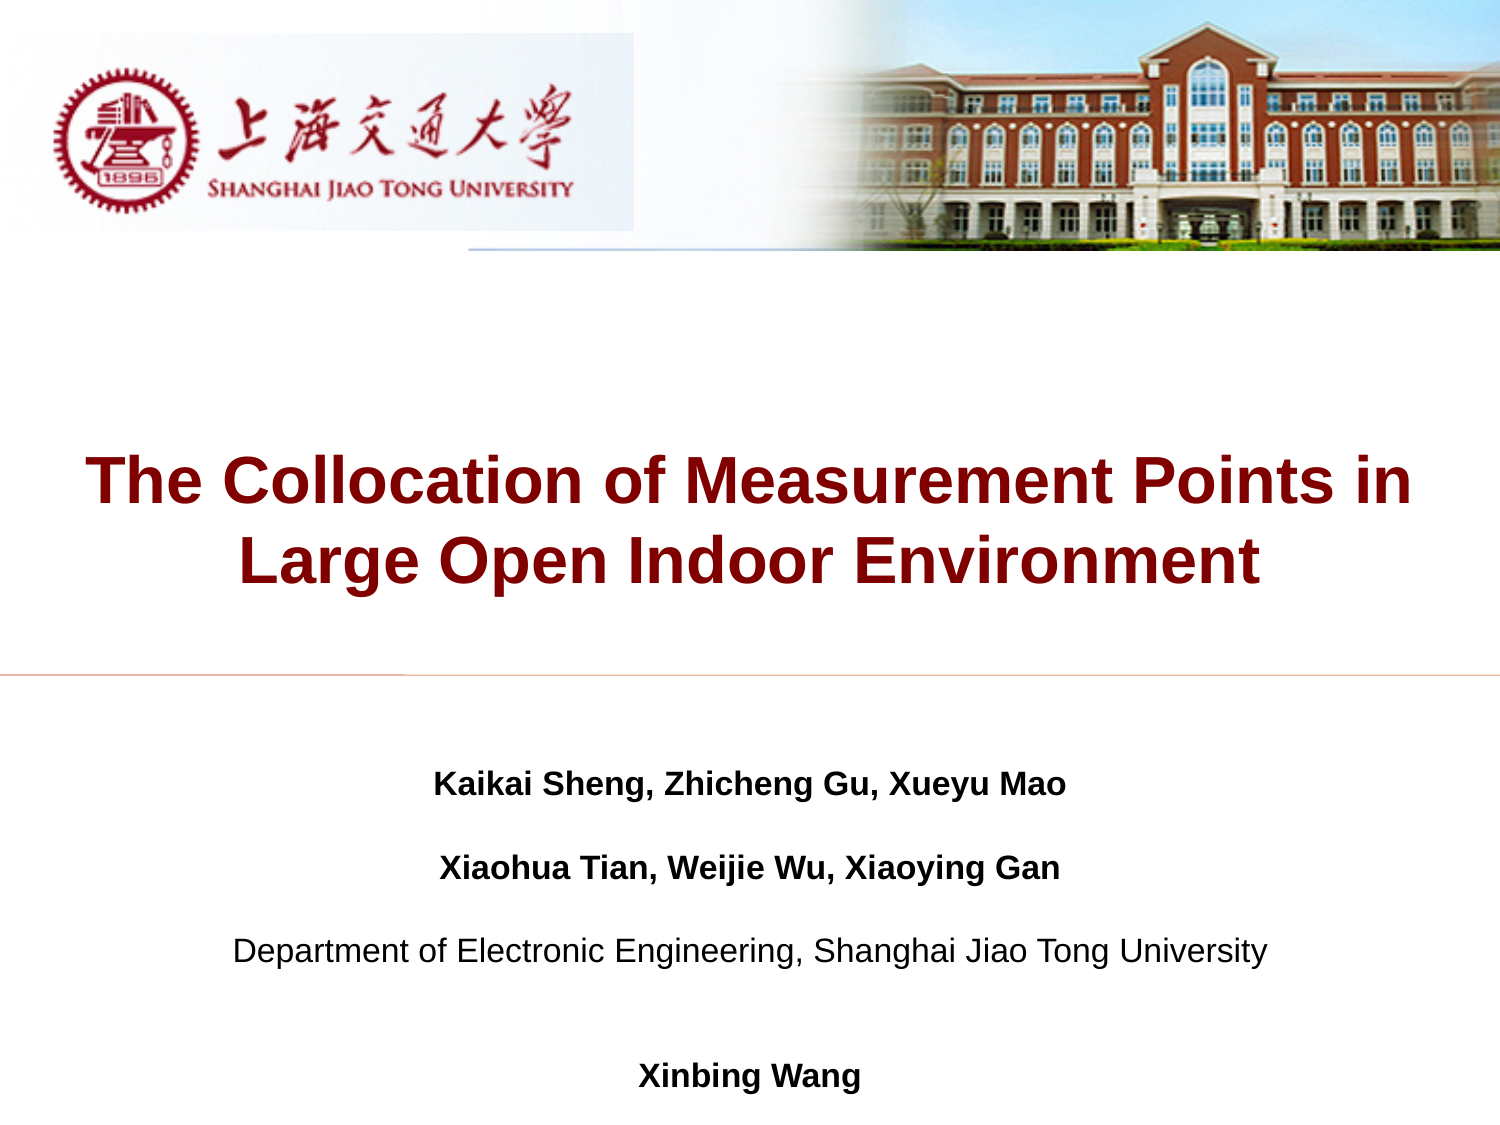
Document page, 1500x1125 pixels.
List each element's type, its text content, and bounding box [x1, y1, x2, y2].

title The Collocation of Measurement Points in Large Open Indoor Environment [0, 351, 1500, 603]
text_box Kaikai Sheng, Zhicheng Gu, Xueyu Mao Xiaohua Tian, Weijie Wu, Xiaoying Gan Department of Electronic Engineering, Shanghai Jiao Tong University Xinbing Wang School of Electronic, Info. & Electrical Engineering, Shanghai Jiao Tong University [7, 716, 1493, 1079]
picture [0, 0, 1500, 251]
